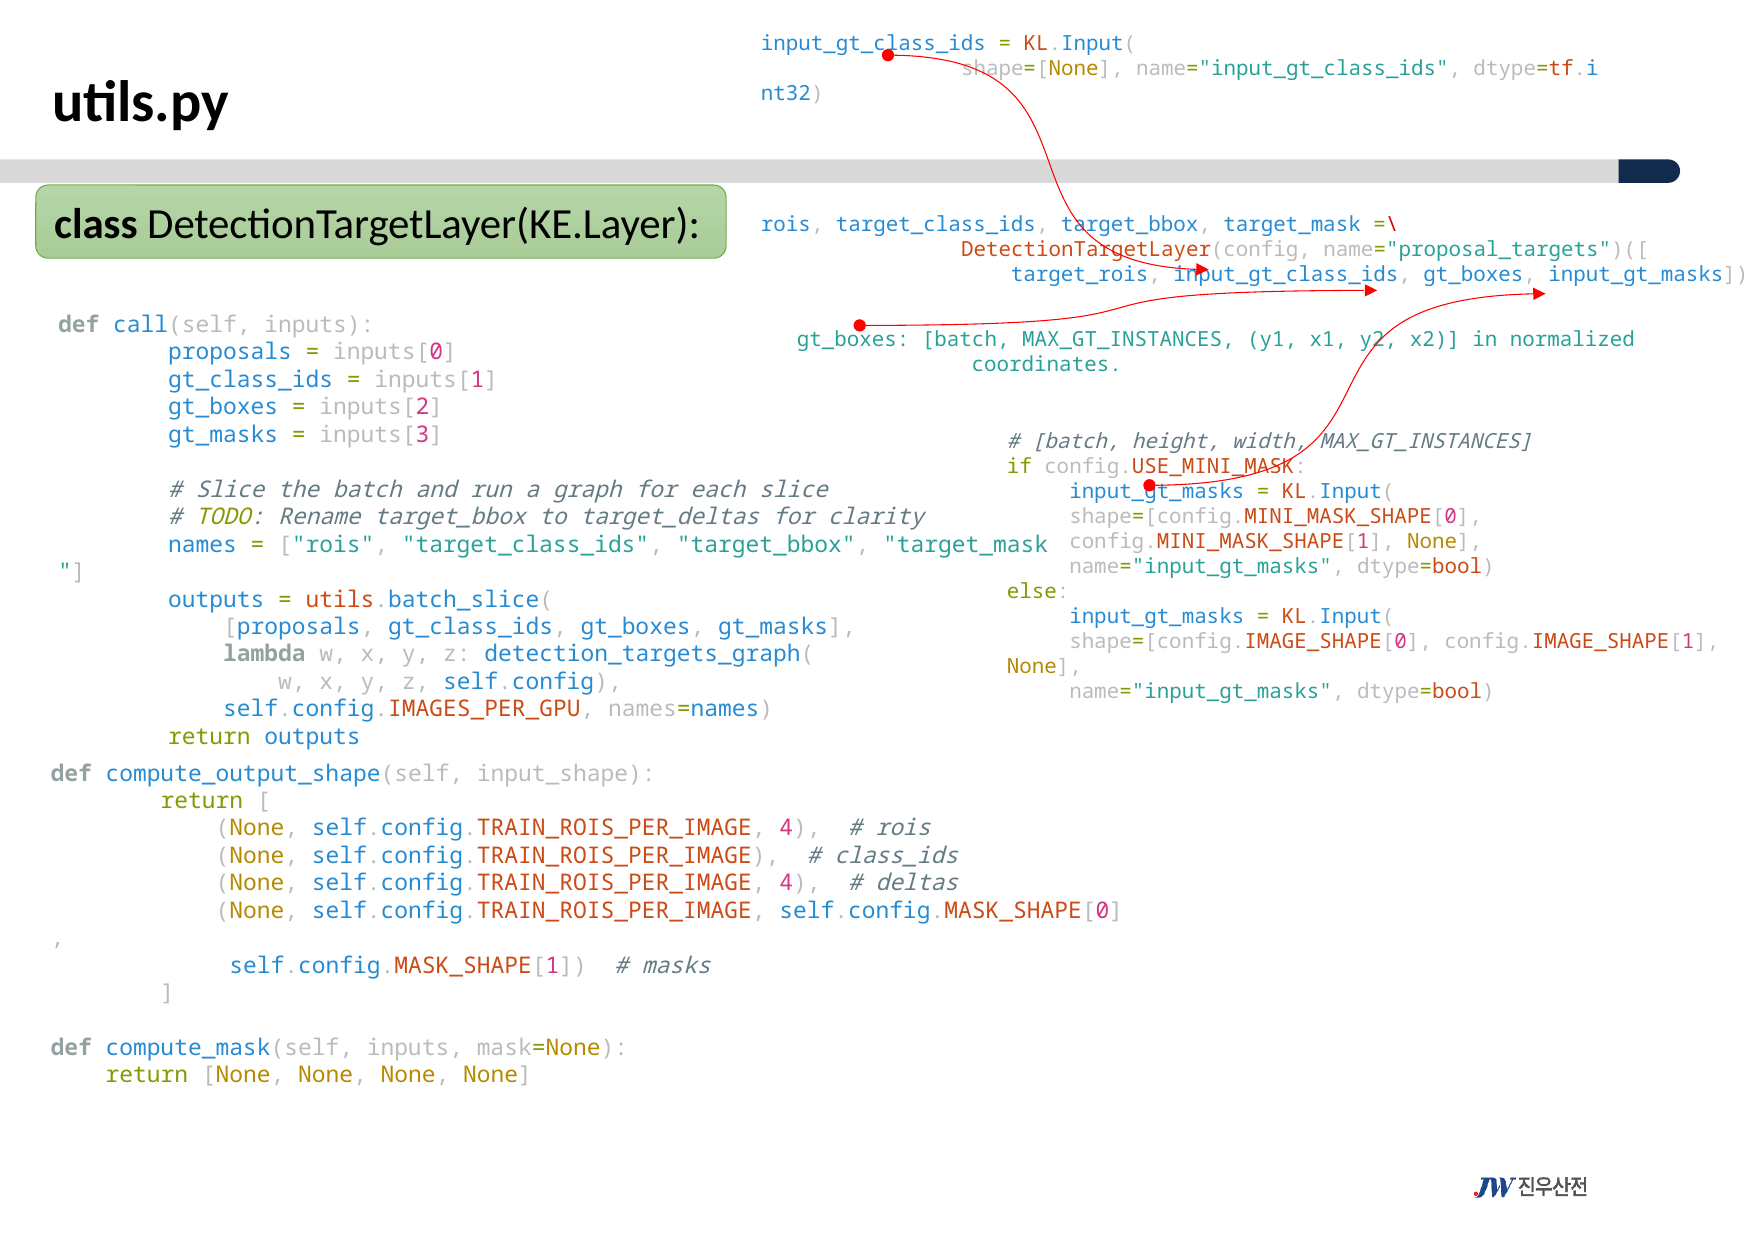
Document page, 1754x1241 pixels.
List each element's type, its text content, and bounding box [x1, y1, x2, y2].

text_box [887, 55, 1209, 270]
text_box class DetectionTargetLayer(KE.Layer): [35, 184, 727, 259]
text_box def call(self, inputs): proposals = inputs[0] gt_class_ids = inputs[1] gt_boxes = inputs[2] gt_masks = inputs[3] # Slice the batch and run a graph for each slice # TODO: Rename target_bbox to target_deltas for clarity names = ["rois", "target_class_ids", "target_bbox", "target_mask"] outputs = utils.batch_slice( [proposals, gt_class_ids, gt_boxes, gt_masks], lambda w, x, y, z: detection_targets_graph( w, x, y, z, self.config), self.config.IMAGES_PER_GPU, names=names) return outputs [43, 302, 1072, 750]
text_box def compute_output_shape(self, input_shape): return [ (None, self.config.TRAIN_ROIS_PER_IMAGE, 4), # rois (None, self.config.TRAIN_ROIS_PER_IMAGE), # class_ids (None, self.config.TRAIN_ROIS_PER_IMAGE, 4), # deltas (None, self.config.TRAIN_ROIS_PER_IMAGE, self.config.MASK_SHAPE[0], self.config.MASK_SHAPE[1]) # masks ] def compute_mask(self, inputs, mask=None): return [None, None, None, None] [35, 750, 1142, 1095]
text_box input_gt_class_ids = KL.Input( shape=[None], name="input_gt_class_ids", dtype=tf.int32) [746, 22, 1623, 113]
text_box # [batch, height, width, MAX_GT_INSTANCES] if config.USE_MINI_MASK: input_gt_masks = KL.Input( shape=[config.MINI_MASK_SHAPE[0], config.MINI_MASK_SHAPE[1], None], name="input_gt_masks", dtype=bool) else: input_gt_masks = KL.Input( shape=[config.IMAGE_SHAPE[0], config.IMAGE_SHAPE[1], None], name="input_gt_masks", dtype=bool) [992, 420, 1754, 710]
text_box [859, 290, 1378, 326]
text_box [1149, 293, 1546, 486]
picture [1465, 1172, 1596, 1203]
text_box gt_boxes: [batch, MAX_GT_INSTANCES, (y1, x1, y2, x2)] in normalized coordinates. [782, 317, 1149, 383]
text_box rois, target_class_ids, target_bbox, target_mask =\ DetectionTargetLayer(config, name="proposal_targets")([ target_rois, input_gt_class_ids, gt_boxes, input_gt_masks]) [746, 202, 1754, 293]
text_box utils.py [37, 55, 244, 140]
text_box gt_boxes: [batch, MAX_GT_INSTANCES, (y1, x1, y2, x2)] in normalized coordinates. [1546, 317, 1659, 383]
